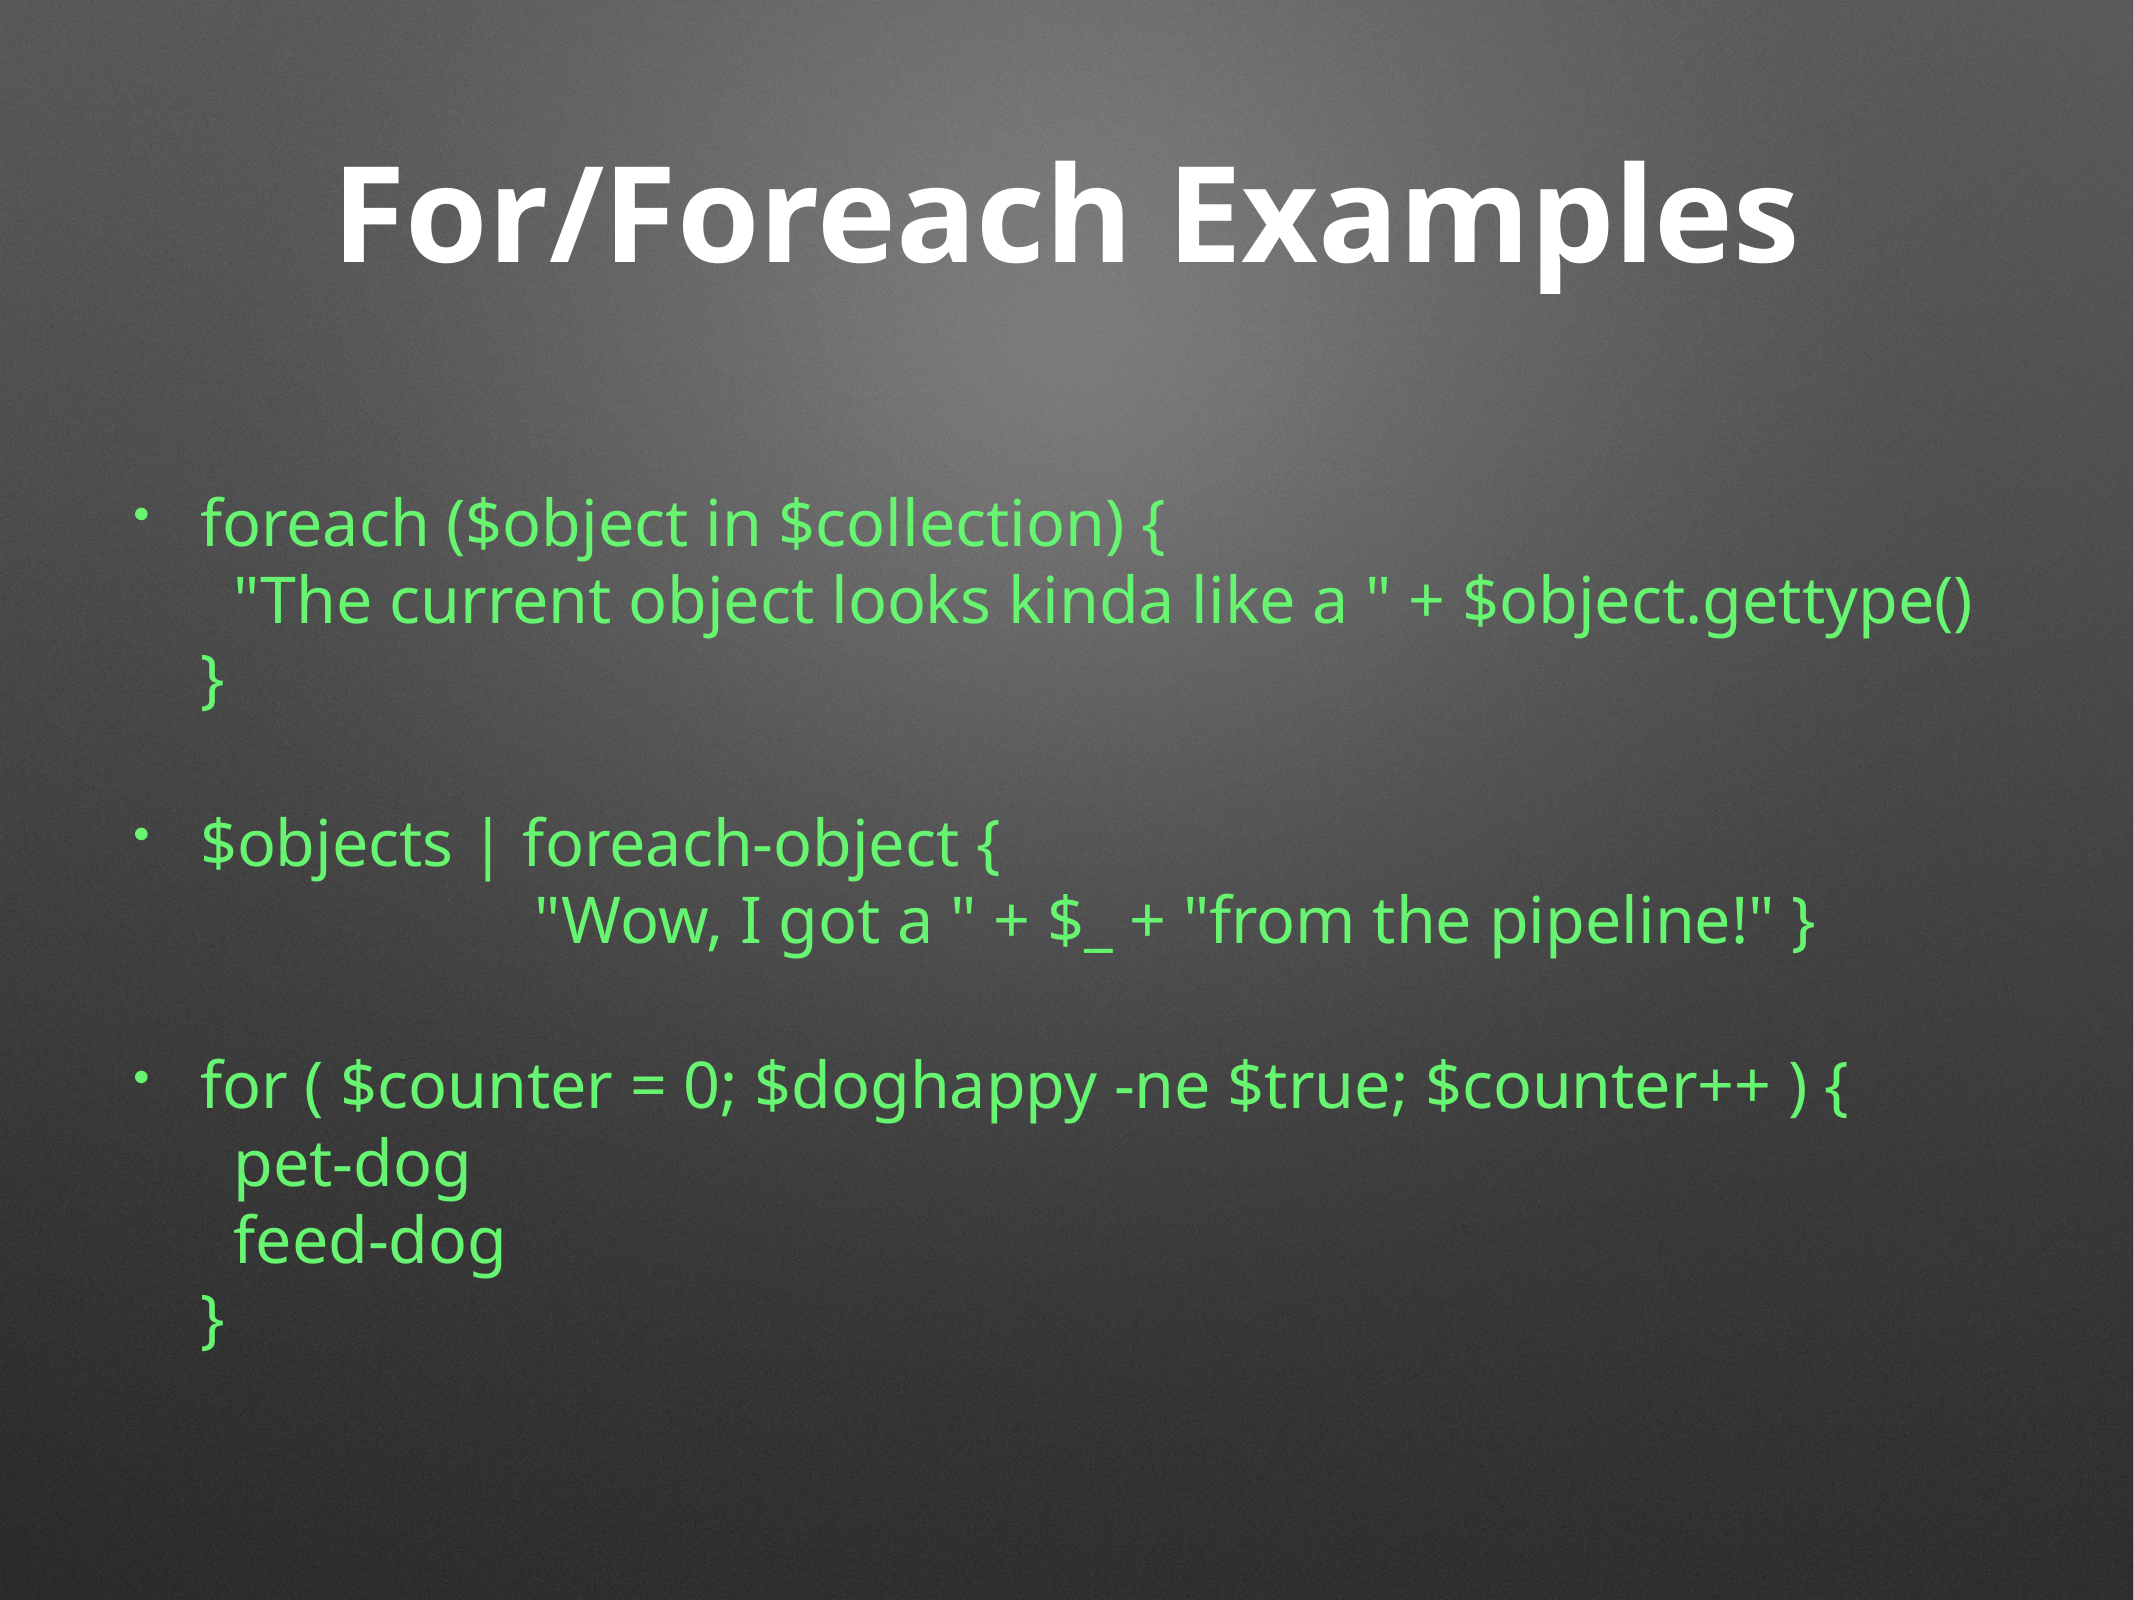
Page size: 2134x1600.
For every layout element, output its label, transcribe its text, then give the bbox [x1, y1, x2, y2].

list foreach ($object in $collection) { "The current object looks kinda like a " + $object.gettype() } $objects | foreach-object { "Wow, I got a " + $_ + "from the pipeline!" } for ( $counter = 0; $doghappy -ne $true; $counter++ ) { pet-dog feed-dog } [124, 395, 2009, 1441]
picture [0, 0, 2134, 1600]
title For/Foreach Examples [124, 32, 2009, 386]
